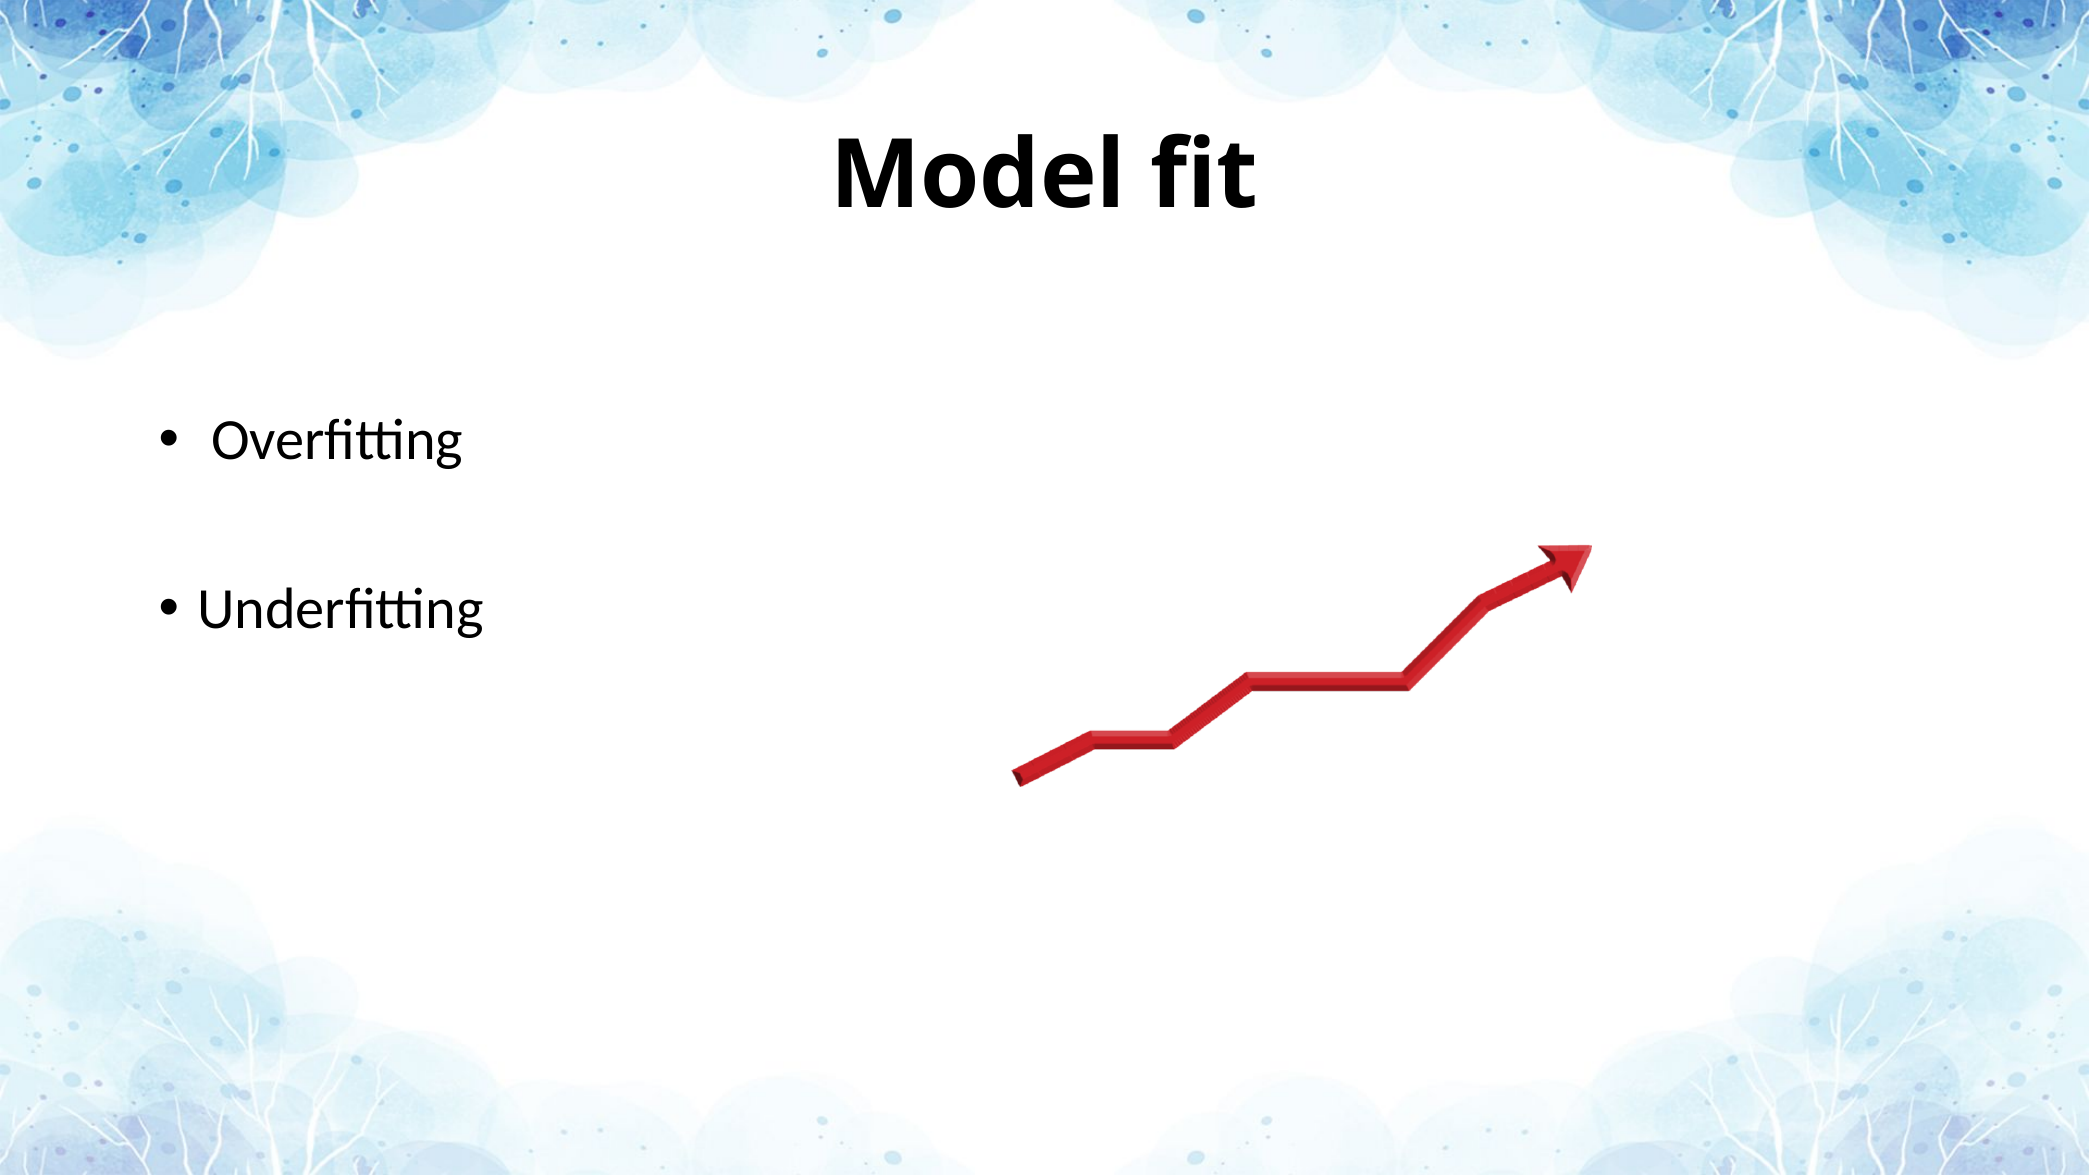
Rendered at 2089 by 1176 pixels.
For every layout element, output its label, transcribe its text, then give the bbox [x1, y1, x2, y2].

list Overfitting Underfitting [143, 312, 1946, 1059]
picture [0, 0, 2089, 1175]
title Model fit [143, 62, 1946, 290]
